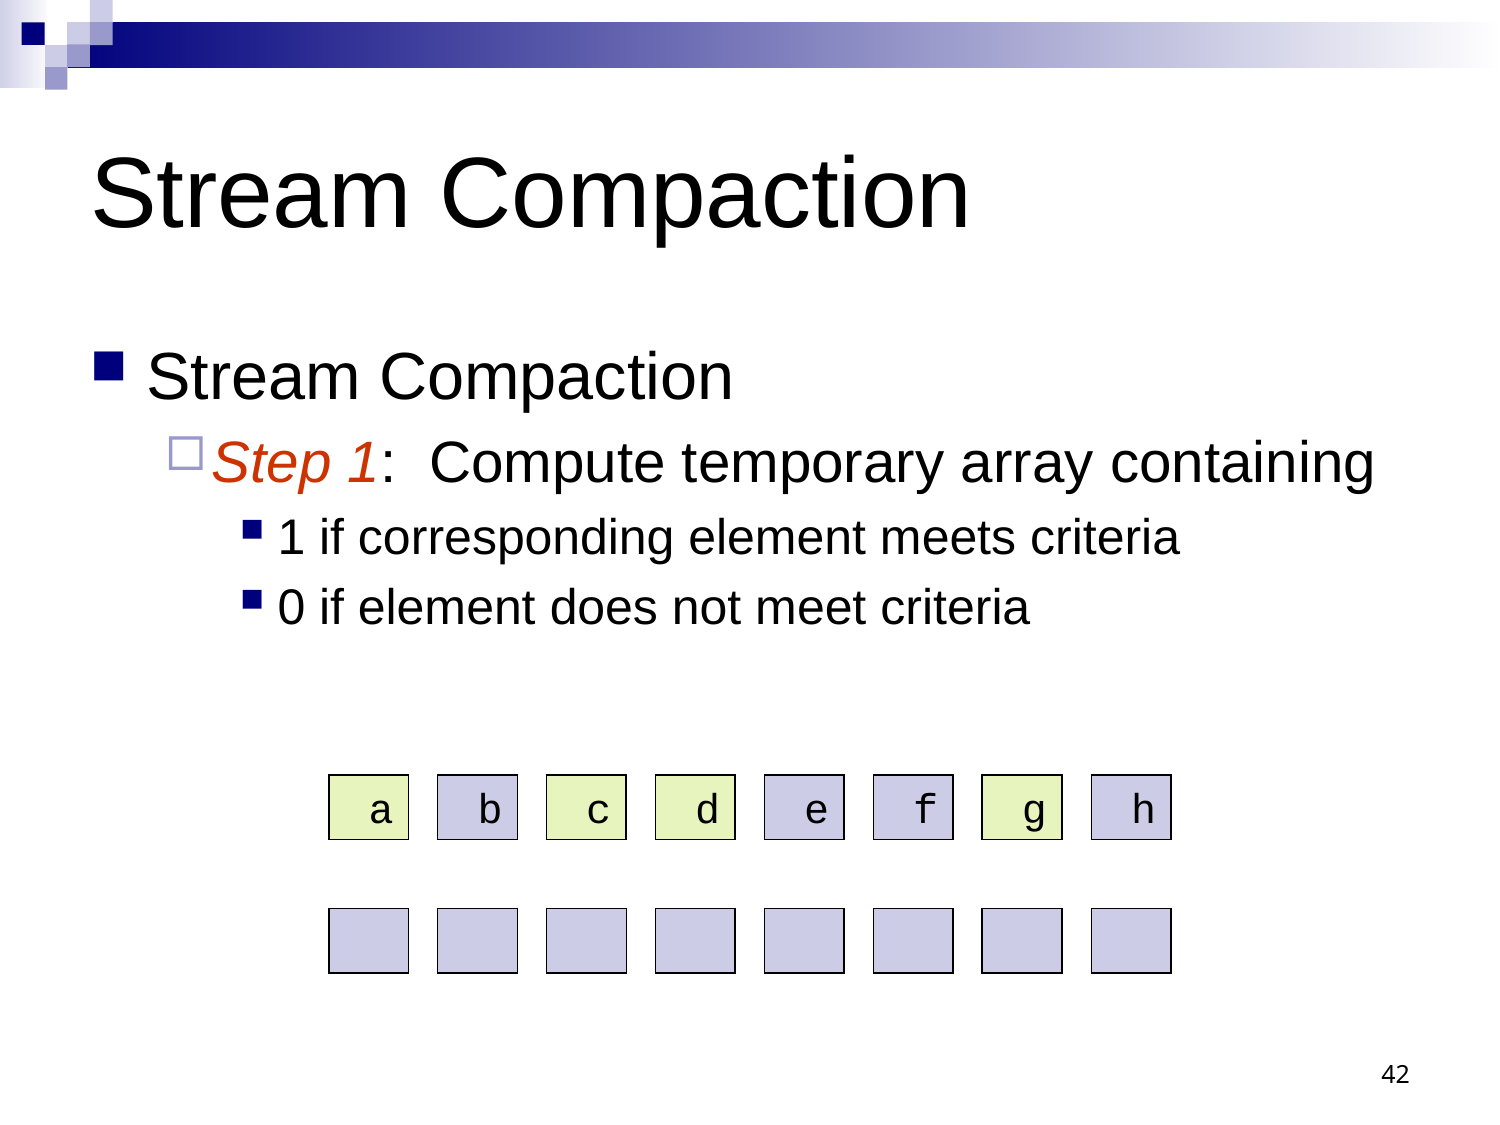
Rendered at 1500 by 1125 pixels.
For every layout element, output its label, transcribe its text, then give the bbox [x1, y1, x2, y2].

text_box [1091, 908, 1172, 974]
text_box f [873, 774, 954, 840]
text_box [328, 908, 409, 974]
text_box g [982, 774, 1062, 840]
text_box a [328, 774, 409, 840]
text_box [546, 908, 627, 974]
text_box e [764, 774, 845, 840]
text_box [873, 908, 954, 974]
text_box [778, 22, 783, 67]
text_box [655, 908, 736, 974]
text_box [764, 908, 845, 974]
text_box [437, 908, 518, 974]
text_box c [546, 774, 627, 840]
slide_number 42 [1074, 1024, 1426, 1101]
list Stream Compaction Step 1: Compute temporary array containing 1 if corresponding element meets criteria 0 if element does not meet criteria [75, 324, 1475, 963]
text_box d [655, 774, 736, 840]
text_box [689, 22, 693, 67]
text_box [982, 908, 1062, 974]
title Stream Compaction [75, 75, 1425, 300]
text_box h [1091, 774, 1172, 840]
text_box b [437, 774, 518, 840]
